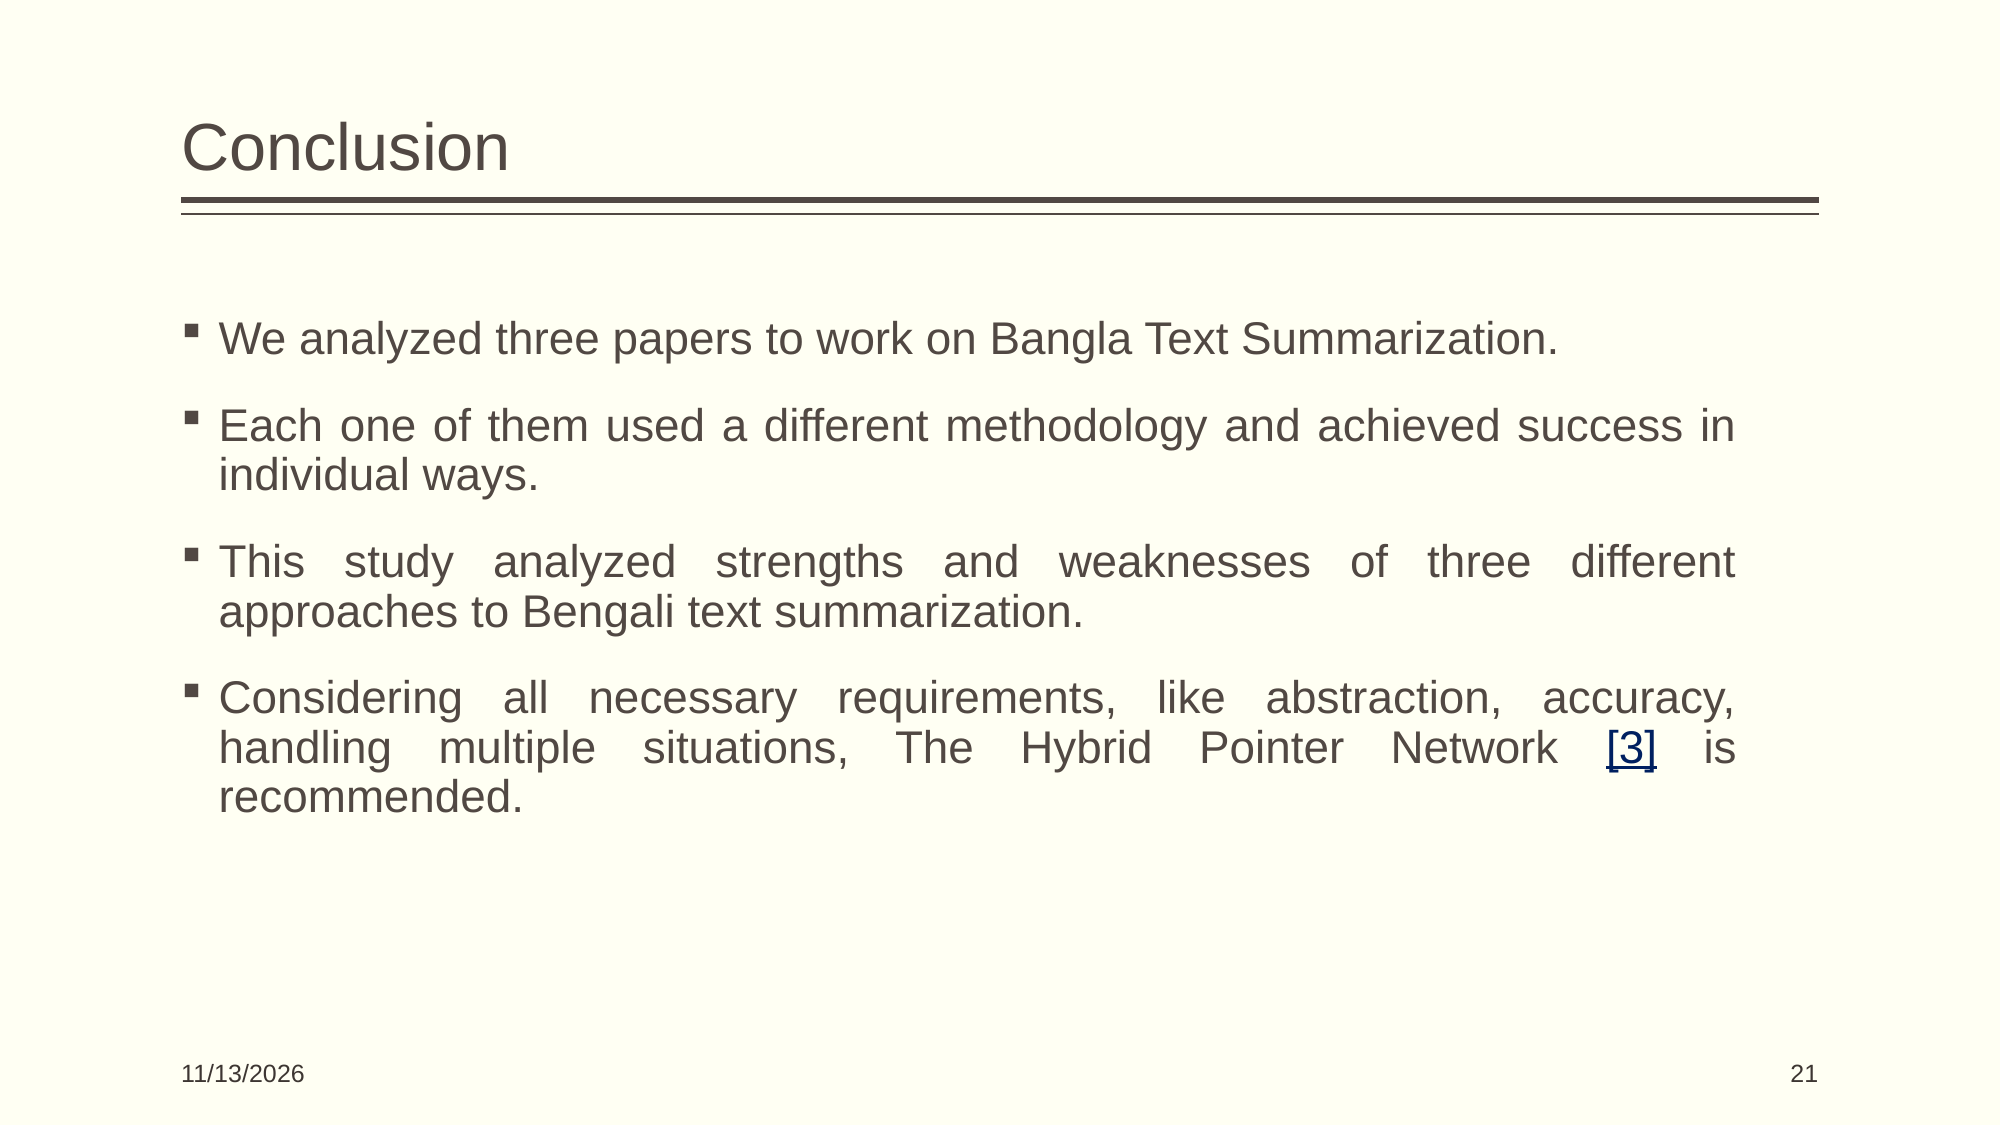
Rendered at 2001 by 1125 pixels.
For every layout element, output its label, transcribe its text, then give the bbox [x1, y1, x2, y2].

title Conclusion [181, 12, 1819, 193]
slide_number 21 [1518, 1042, 1819, 1103]
list We analyzed three papers to work on Bangla Text Summarization. Each one of them used a different methodology and achieved success in individual ways. This study analyzed strengths and weaknesses of three different approaches to Bengali text summarization. Considering all necessary requirements, like abstraction, accuracy, handling multiple situations, The Hybrid Pointer Network [3] is recommended. [181, 219, 1737, 970]
slide_number 03-Jun-24 [181, 1042, 482, 1103]
